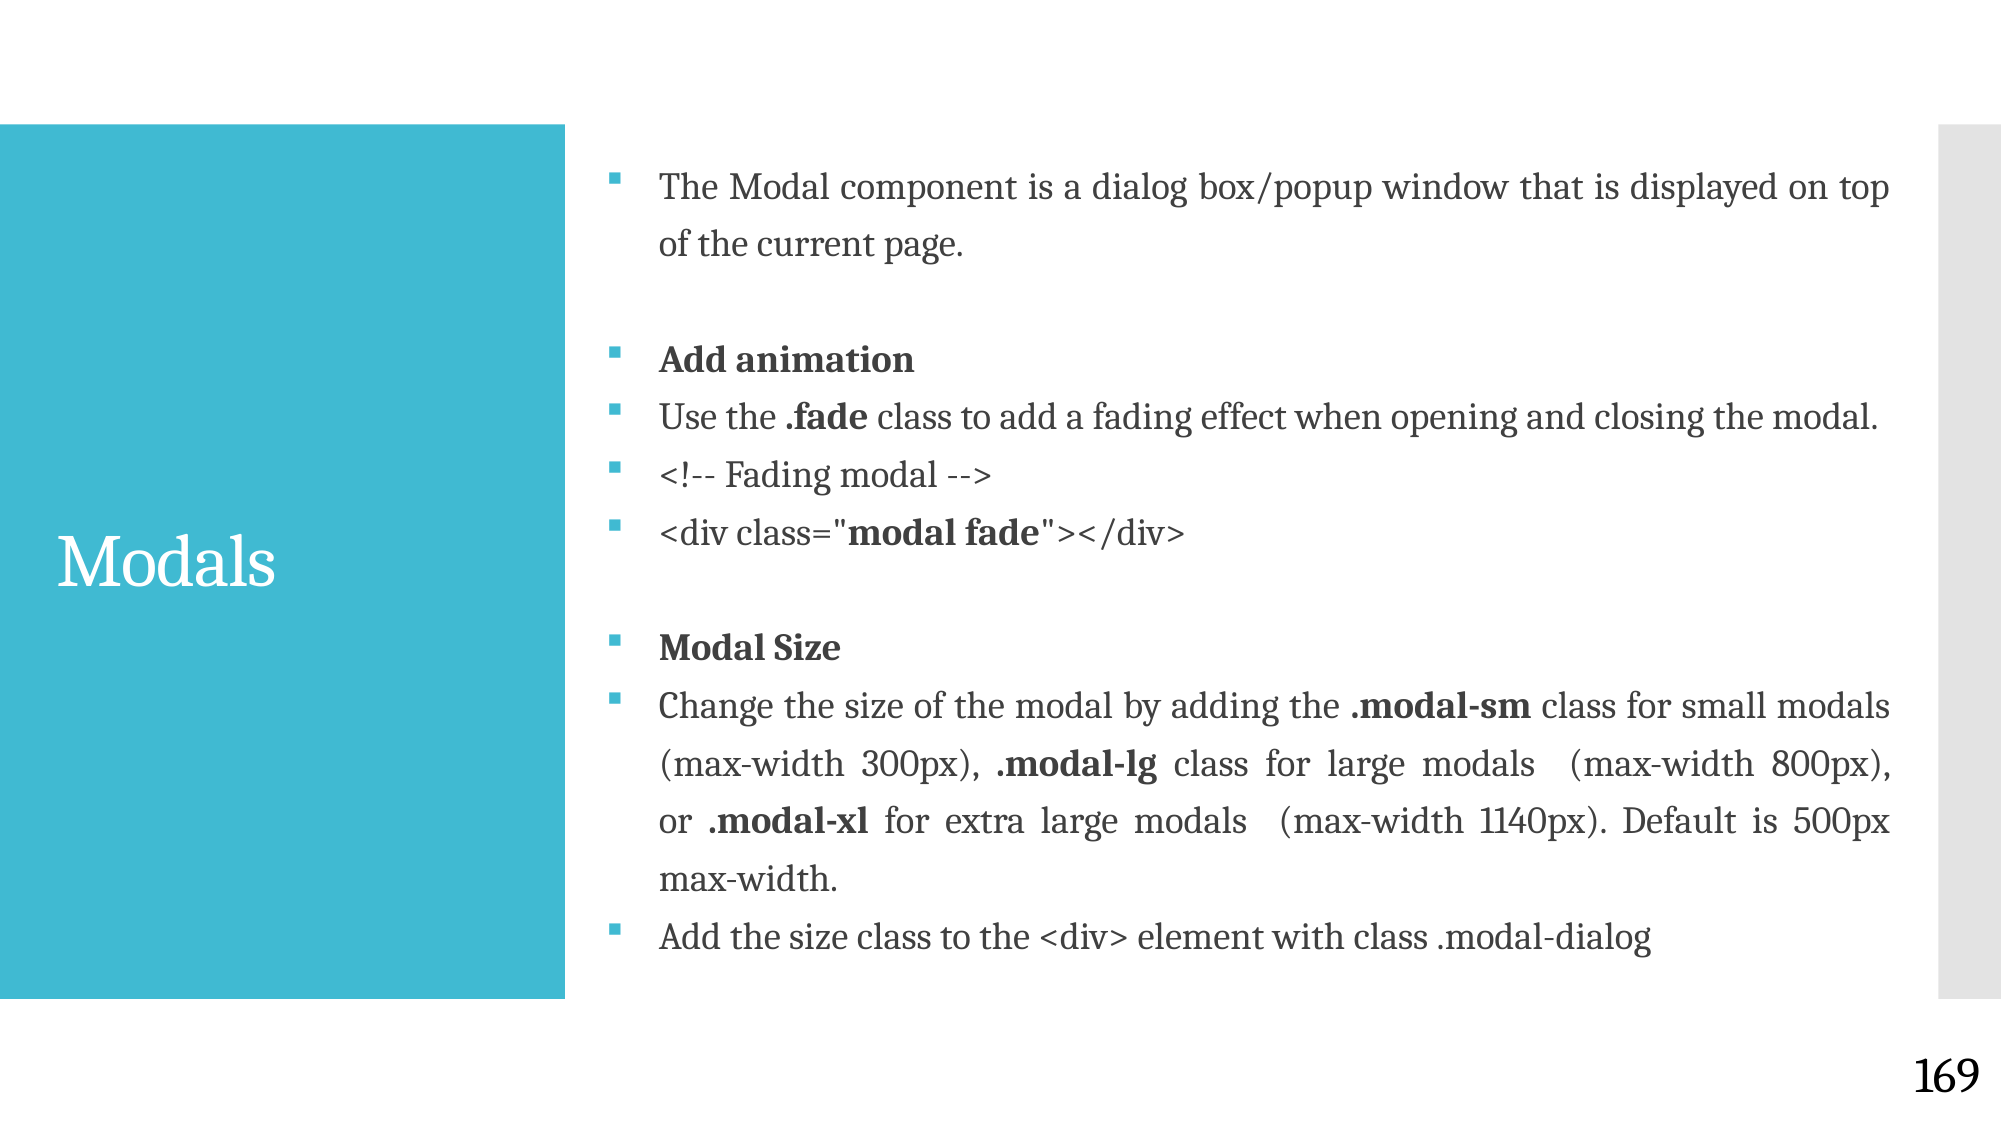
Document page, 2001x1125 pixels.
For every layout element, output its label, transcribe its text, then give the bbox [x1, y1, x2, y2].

slide_number 169 [1744, 1042, 1996, 1103]
title Modals [41, 184, 525, 940]
list The Modal component is a dialog box/popup window that is displayed on top of the current page. Add animation Use the .fade class to add a fading effect when opening and closing the modal. <!-- Fading modal --> <div class="modal fade"></div> Modal Size Change the size of the modal by adding the .modal-sm class for small modals (max-width 300px), .modal-lg class for large modals (max-width 800px), or .modal-xl for extra large modals (max-width 1140px). Default is 500px max-width. Add the size class to the <div> element with class .modal-dialog [591, 141, 1906, 982]
